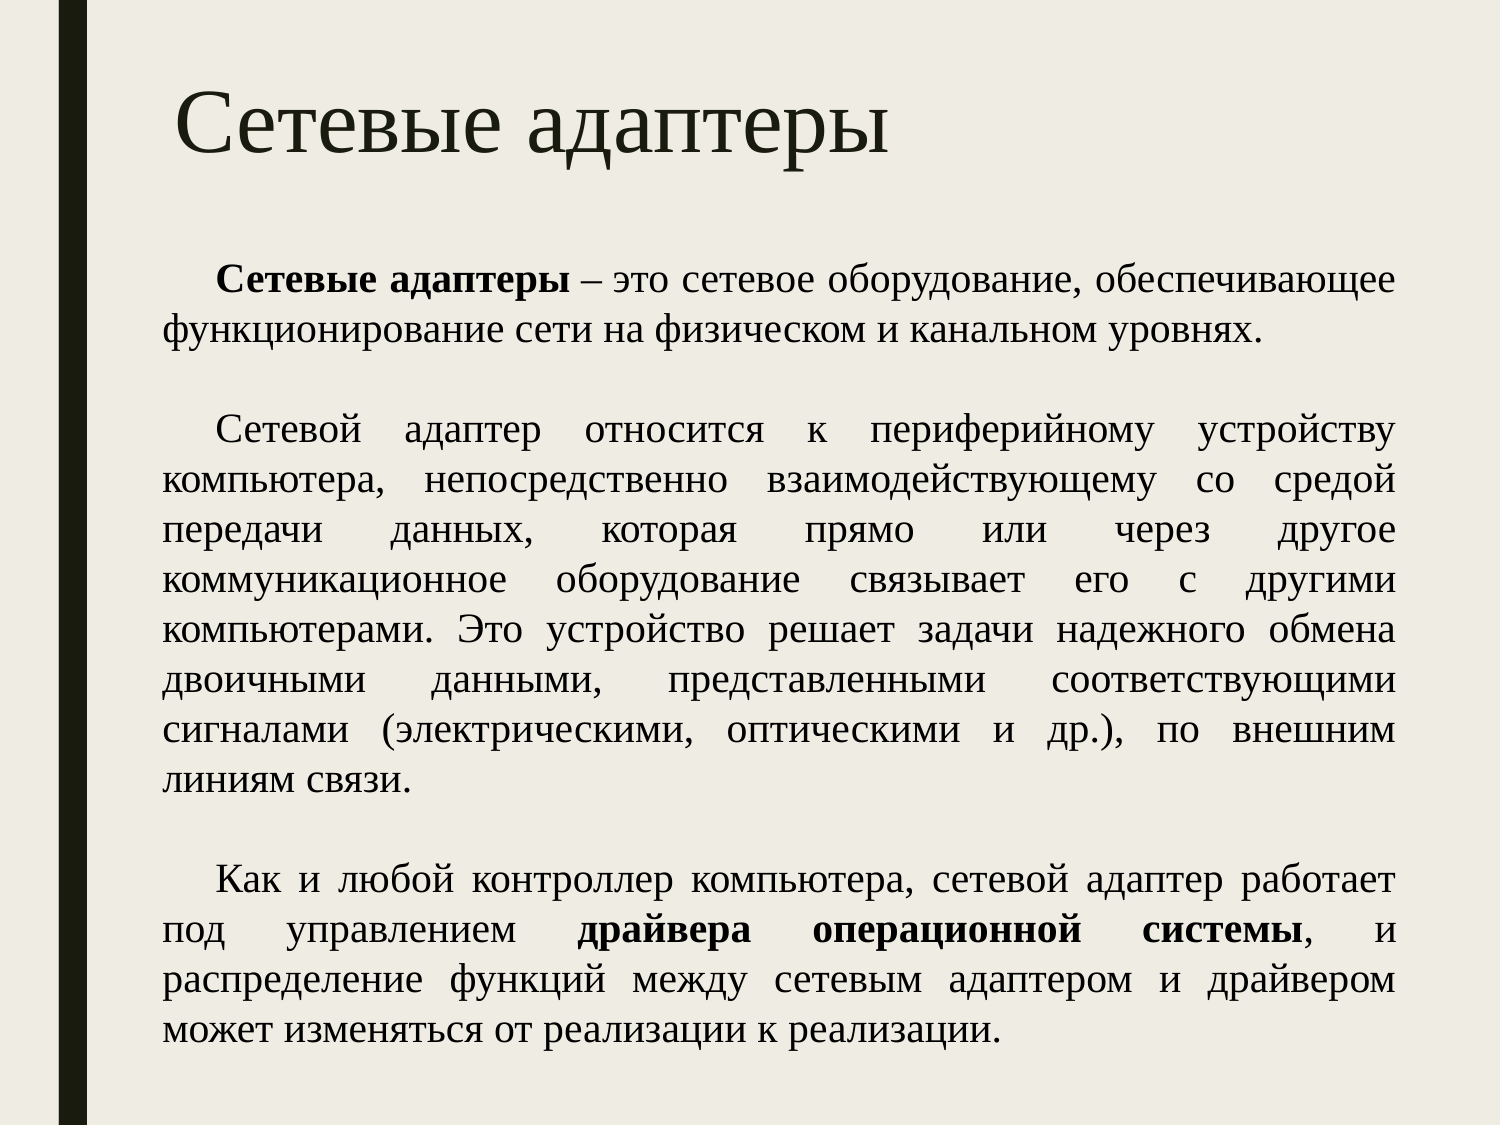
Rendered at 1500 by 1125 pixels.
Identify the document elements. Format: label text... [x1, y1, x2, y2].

text_box Сетевые адаптеры – это сетевое оборудование, обеспечивающее функционирование сети на физическом и канальном уровнях. Сетевой адаптер относится к периферийному устройству компьютера, непосредственно взаимодействующему со средой передачи данных, которая прямо или через другое коммуникационное оборудование связывает его с другими компьютерами. Это устройство решает задачи надежного обмена двоичными данными, представленными соответствующими сигналами (электрическими, оптическими и др.), по внешним линиям связи. Как и любой контроллер компьютера, сетевой адаптер работает под управлением драйвера операционной системы, и распределение функций между сетевым адаптером и драйвером может изменяться от реализации к реализации. [147, 243, 1412, 1059]
title Сетевые адаптеры [159, 66, 1400, 209]
